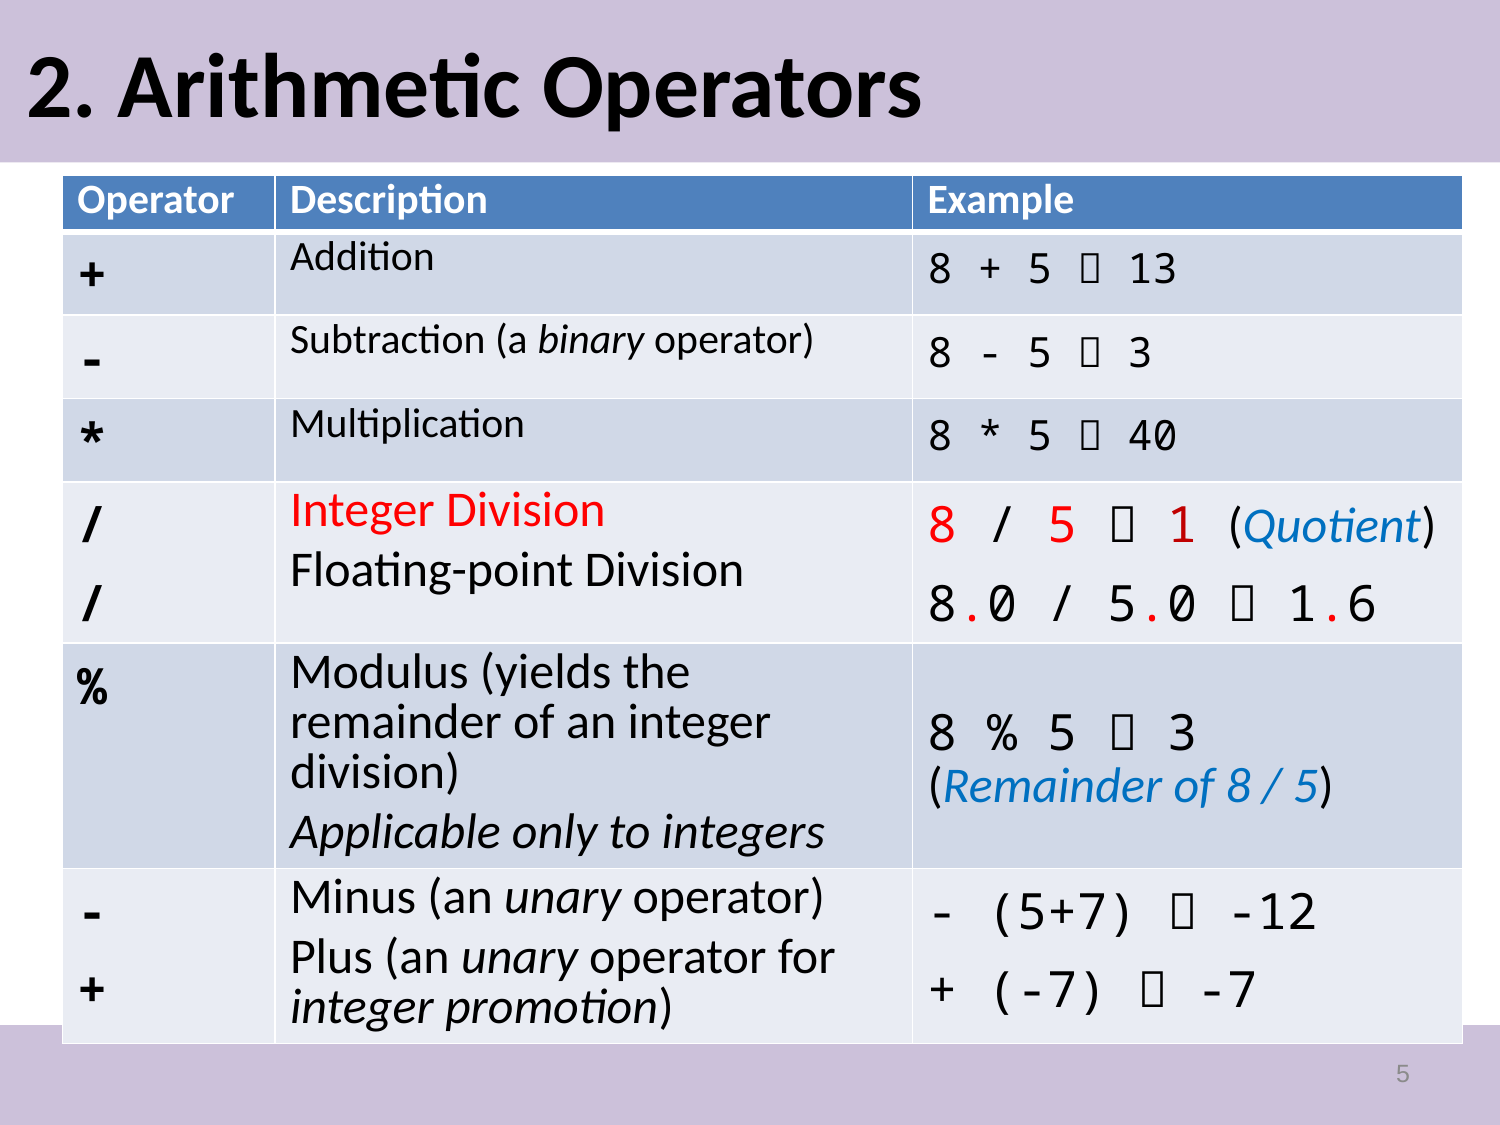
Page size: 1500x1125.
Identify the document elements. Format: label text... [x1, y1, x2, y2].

table_cell 8 + 5  13 [913, 235, 1462, 314]
table_cell 8 / 5  1 (Quotient) 8.0 / 5.0  1.6 [913, 483, 1462, 642]
table_cell 8 * 5  40 [913, 399, 1462, 481]
table_cell 8 - 5  3 [913, 316, 1462, 398]
table_cell Addition [276, 235, 912, 314]
table_cell - (5+7)  -12 + (-7)  -7 [913, 869, 1462, 1043]
table_cell Integer Division Floating-point Division [276, 483, 912, 642]
table_cell Multiplication [276, 399, 912, 481]
table_header Operator [63, 176, 274, 229]
title 2. Arithmetic Operators [11, 12, 1362, 150]
table_cell - [63, 316, 274, 398]
table_cell 8 % 5  3 (Remainder of 8 / 5) [913, 644, 1462, 868]
table_cell - + [63, 869, 274, 1043]
table_header Description [276, 176, 912, 229]
table_cell Modulus (yields the remainder of an integer division) Applicable only to integers [276, 644, 912, 868]
table_cell * [63, 399, 274, 481]
table_header Example [913, 176, 1462, 229]
table_cell / / [63, 483, 274, 642]
table_cell + [63, 235, 274, 314]
table_cell % [63, 644, 274, 868]
slide_number 5 [1074, 1044, 1425, 1103]
table_cell Subtraction (a binary operator) [276, 316, 912, 398]
table_cell Minus (an unary operator) Plus (an unary operator for integer promotion) [276, 869, 912, 1043]
